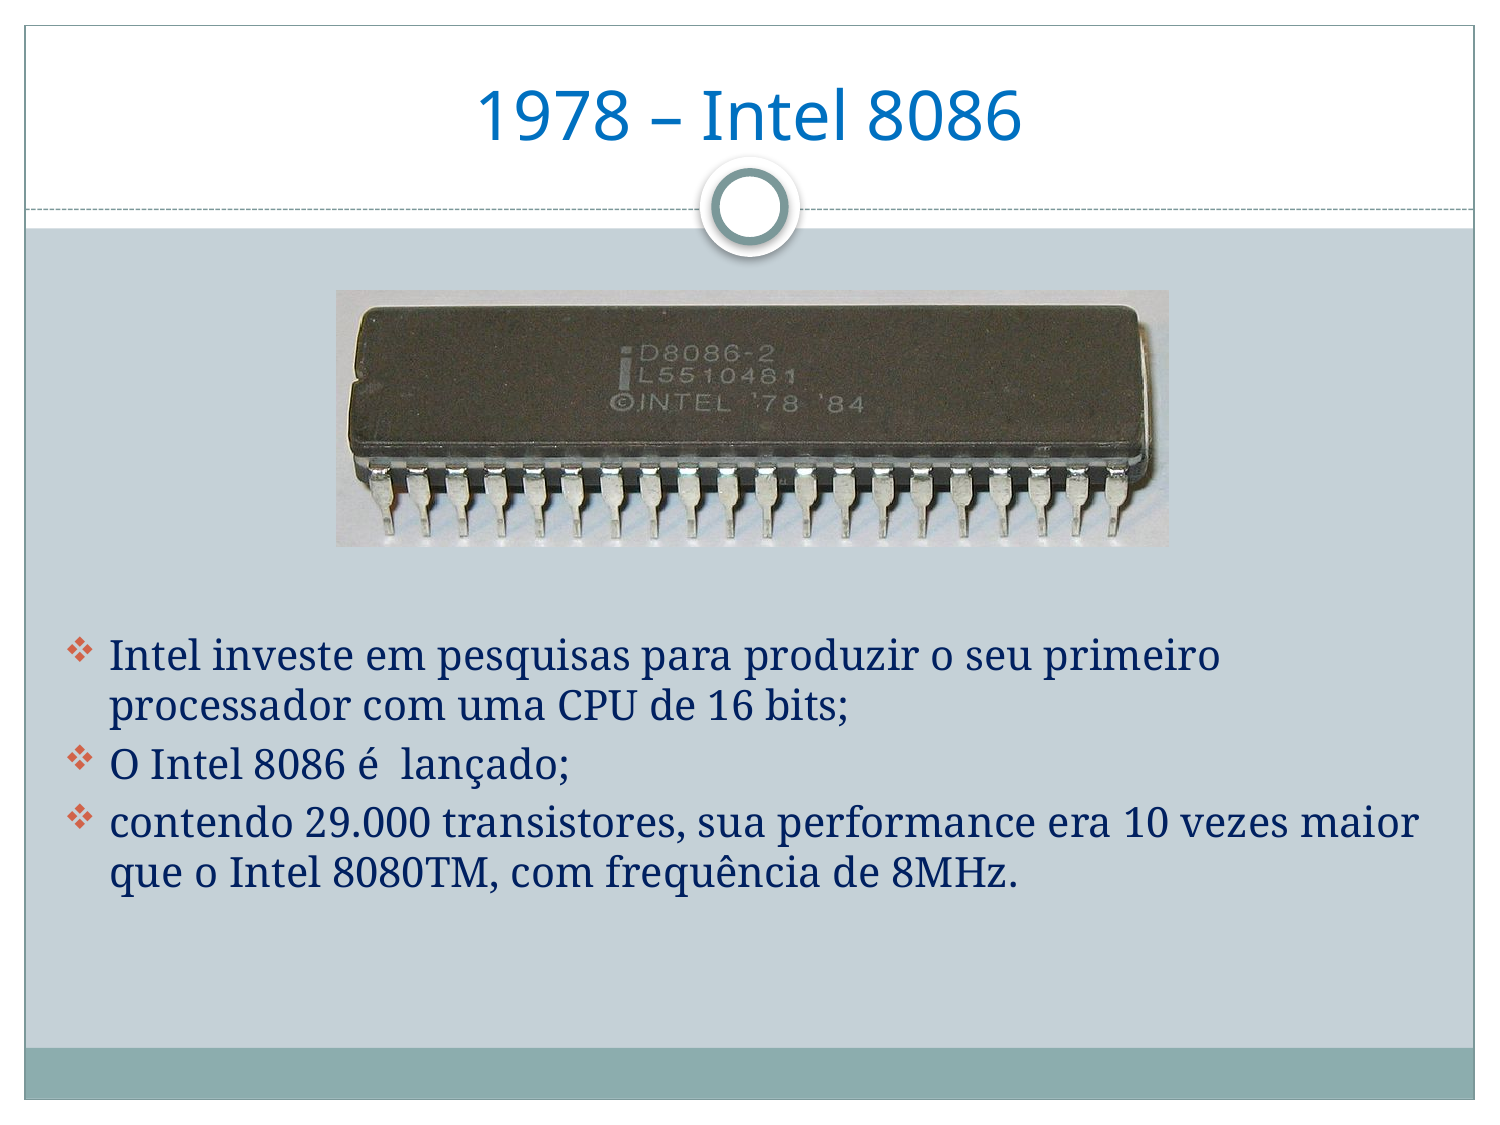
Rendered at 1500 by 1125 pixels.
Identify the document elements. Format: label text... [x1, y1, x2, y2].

title 1978 – Intel 8086 [49, 37, 1450, 162]
picture [336, 290, 1170, 548]
list Intel investe em pesquisas para produzir o seu primeiro processador com uma CPU de 16 bits; O Intel 8086 é lançado; contendo 29.000 transistores, sua performance era 10 vezes maior que o Intel 8080TM, com frequência de 8MHz. [49, 621, 1445, 1001]
